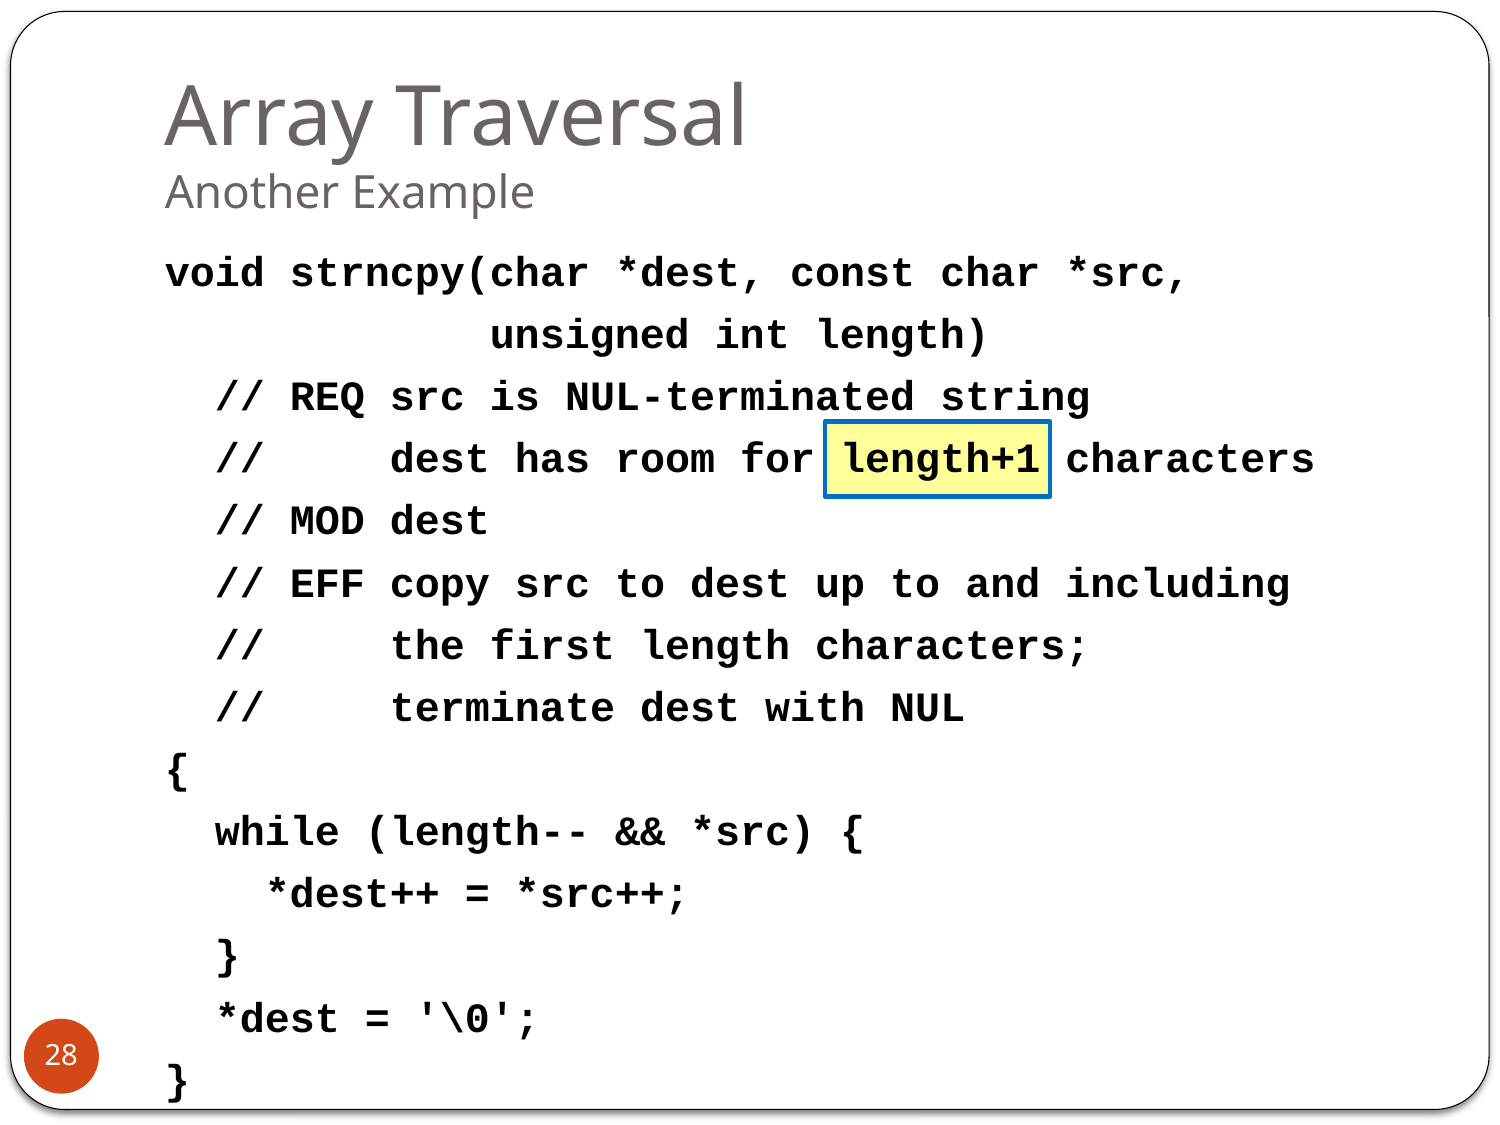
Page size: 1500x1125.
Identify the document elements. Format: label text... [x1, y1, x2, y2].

slide_number 28 [23, 1018, 99, 1094]
list void strncpy(char *dest, const char *src, unsigned int length) // REQ src is NUL-terminated string // dest has room for length+1 characters // MOD dest // EFF copy src to dest up to and including // the first length characters; // terminate dest with NUL { while (length-- && *src) { *dest++ = *src++; } *dest = '\0'; } [150, 237, 1425, 1125]
title Array Traversal Another Example [150, 45, 1425, 233]
